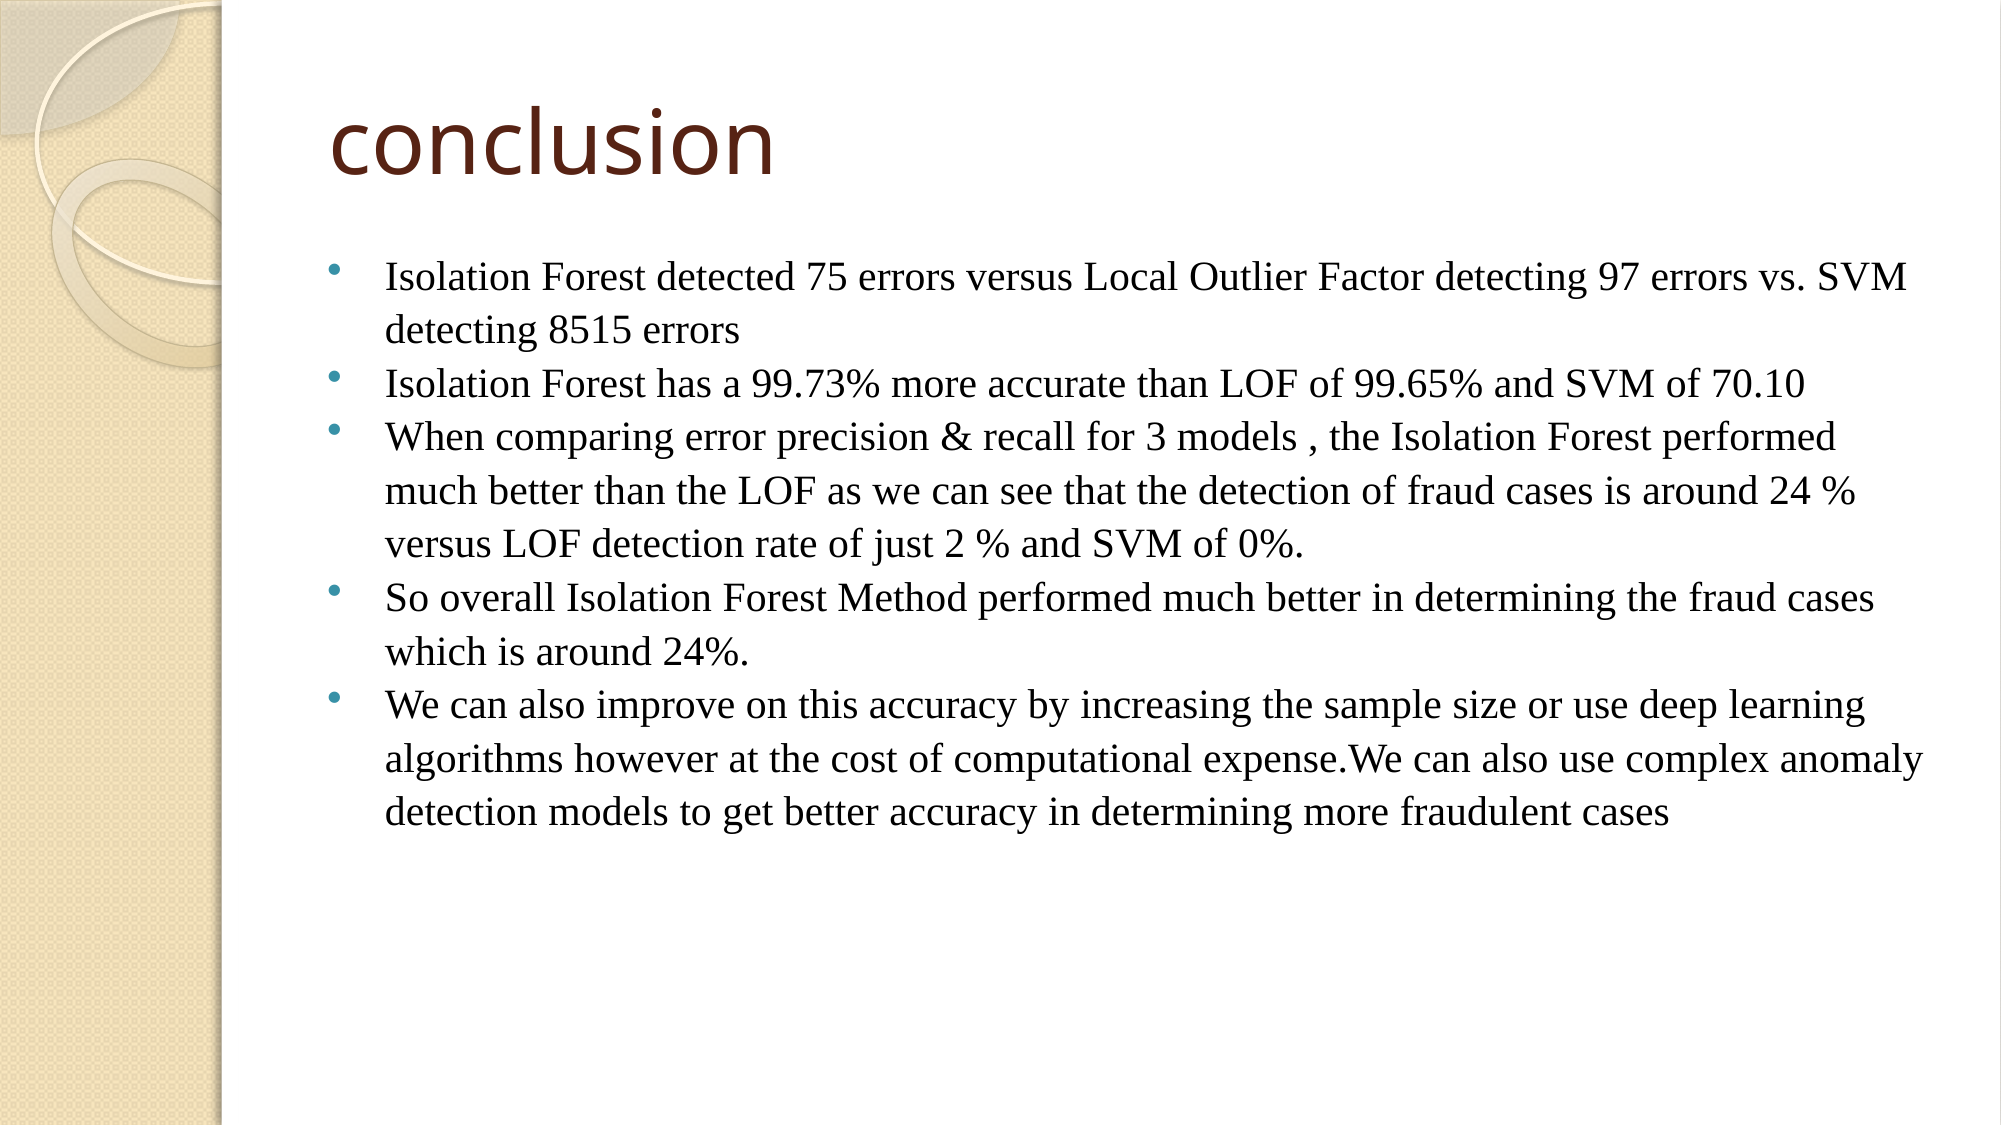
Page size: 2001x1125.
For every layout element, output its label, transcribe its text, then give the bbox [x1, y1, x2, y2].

list Isolation Forest detected 75 errors versus Local Outlier Factor detecting 97 errors vs. SVM detecting 8515 errors Isolation Forest has a 99.73% more accurate than LOF of 99.65% and SVM of 70.10 When comparing error precision & recall for 3 models , the Isolation Forest performed much better than the LOF as we can see that the detection of fraud cases is around 24 % versus LOF detection rate of just 2 % and SVM of 0%. So overall Isolation Forest Method performed much better in determining the fraud cases which is around 24%. We can also improve on this accuracy by increasing the sample size or use deep learning algorithms however at the cost of computational expense.We can also use complex anomaly detection models to get better accuracy in determining more fraudulent cases [313, 237, 1954, 1025]
title conclusion [313, 45, 1954, 233]
